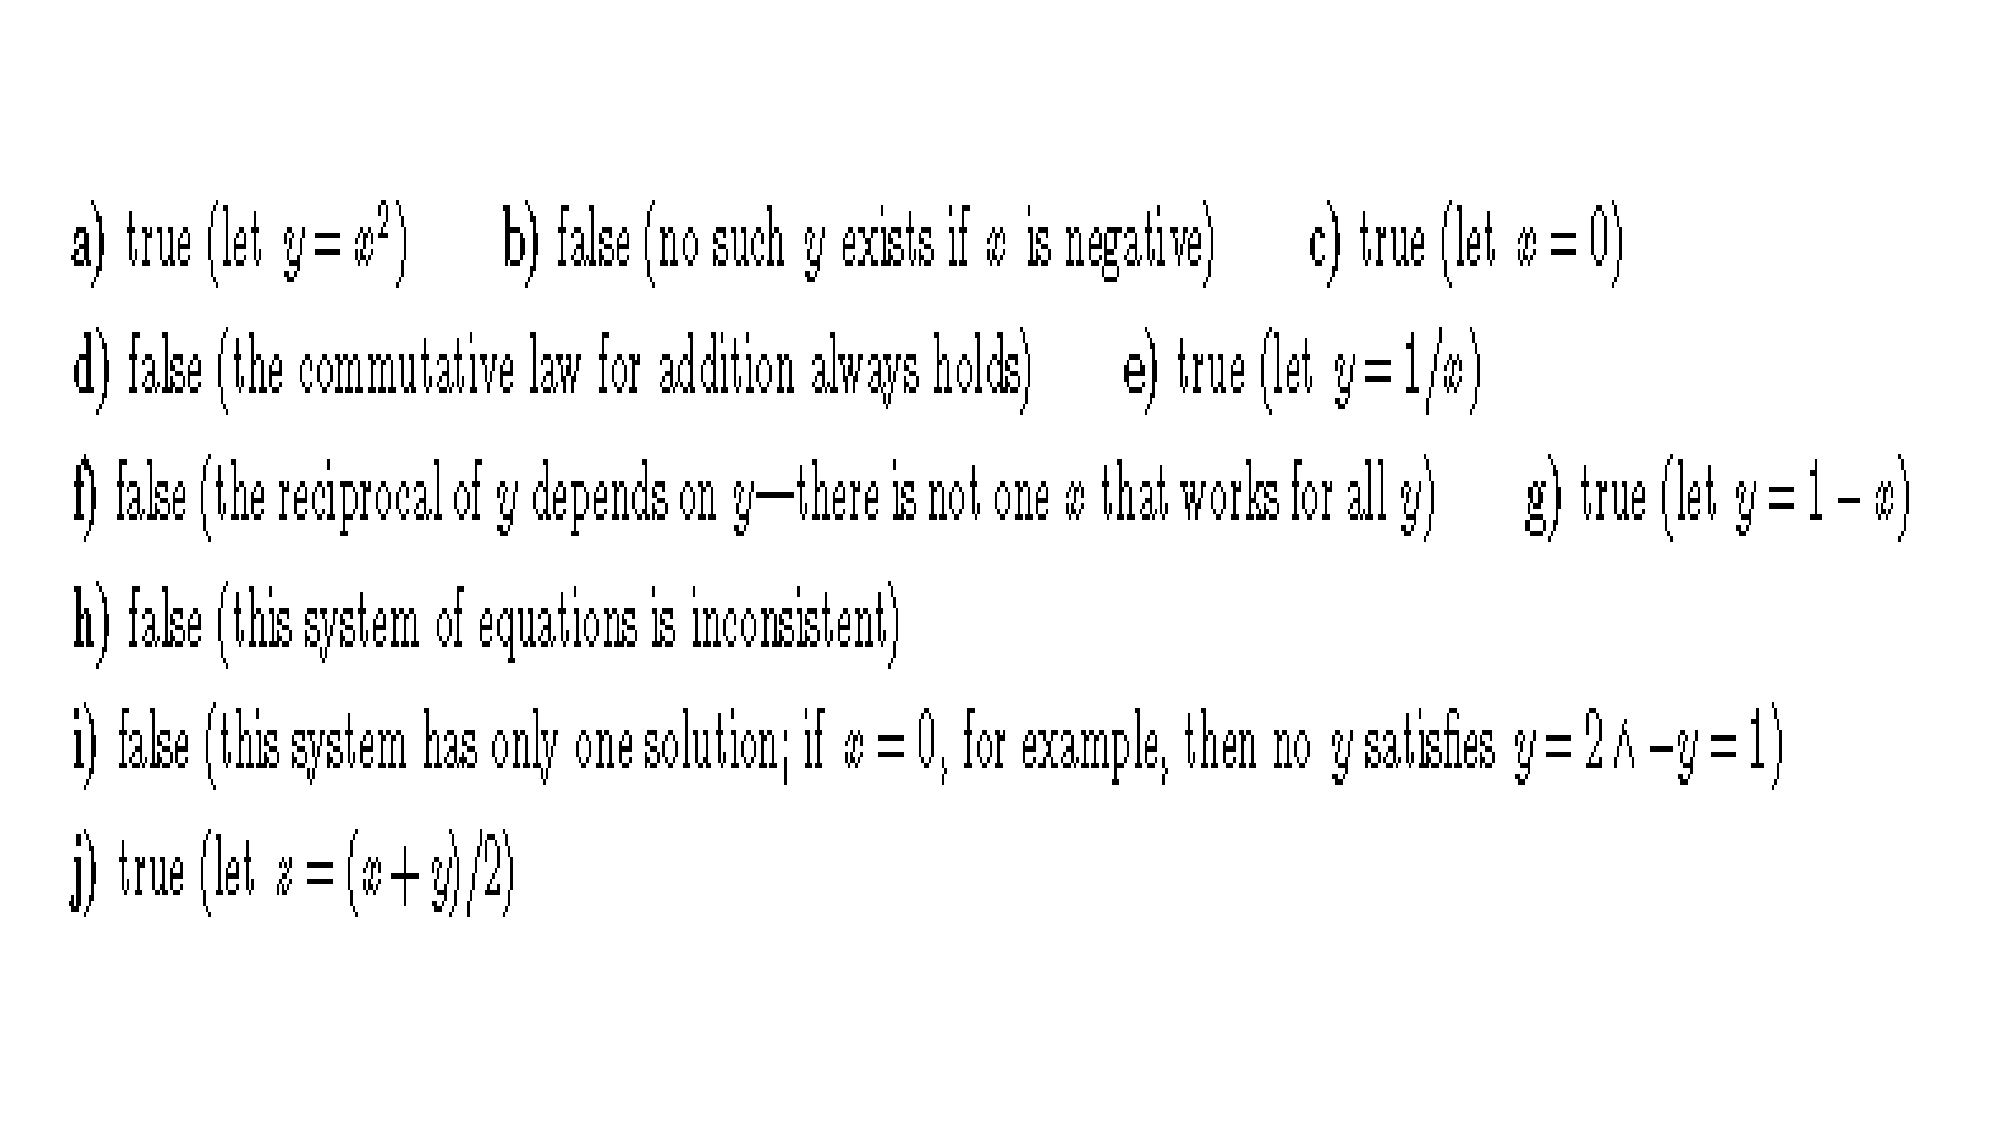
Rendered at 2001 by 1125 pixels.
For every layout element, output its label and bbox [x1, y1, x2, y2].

picture [64, 156, 2000, 967]
